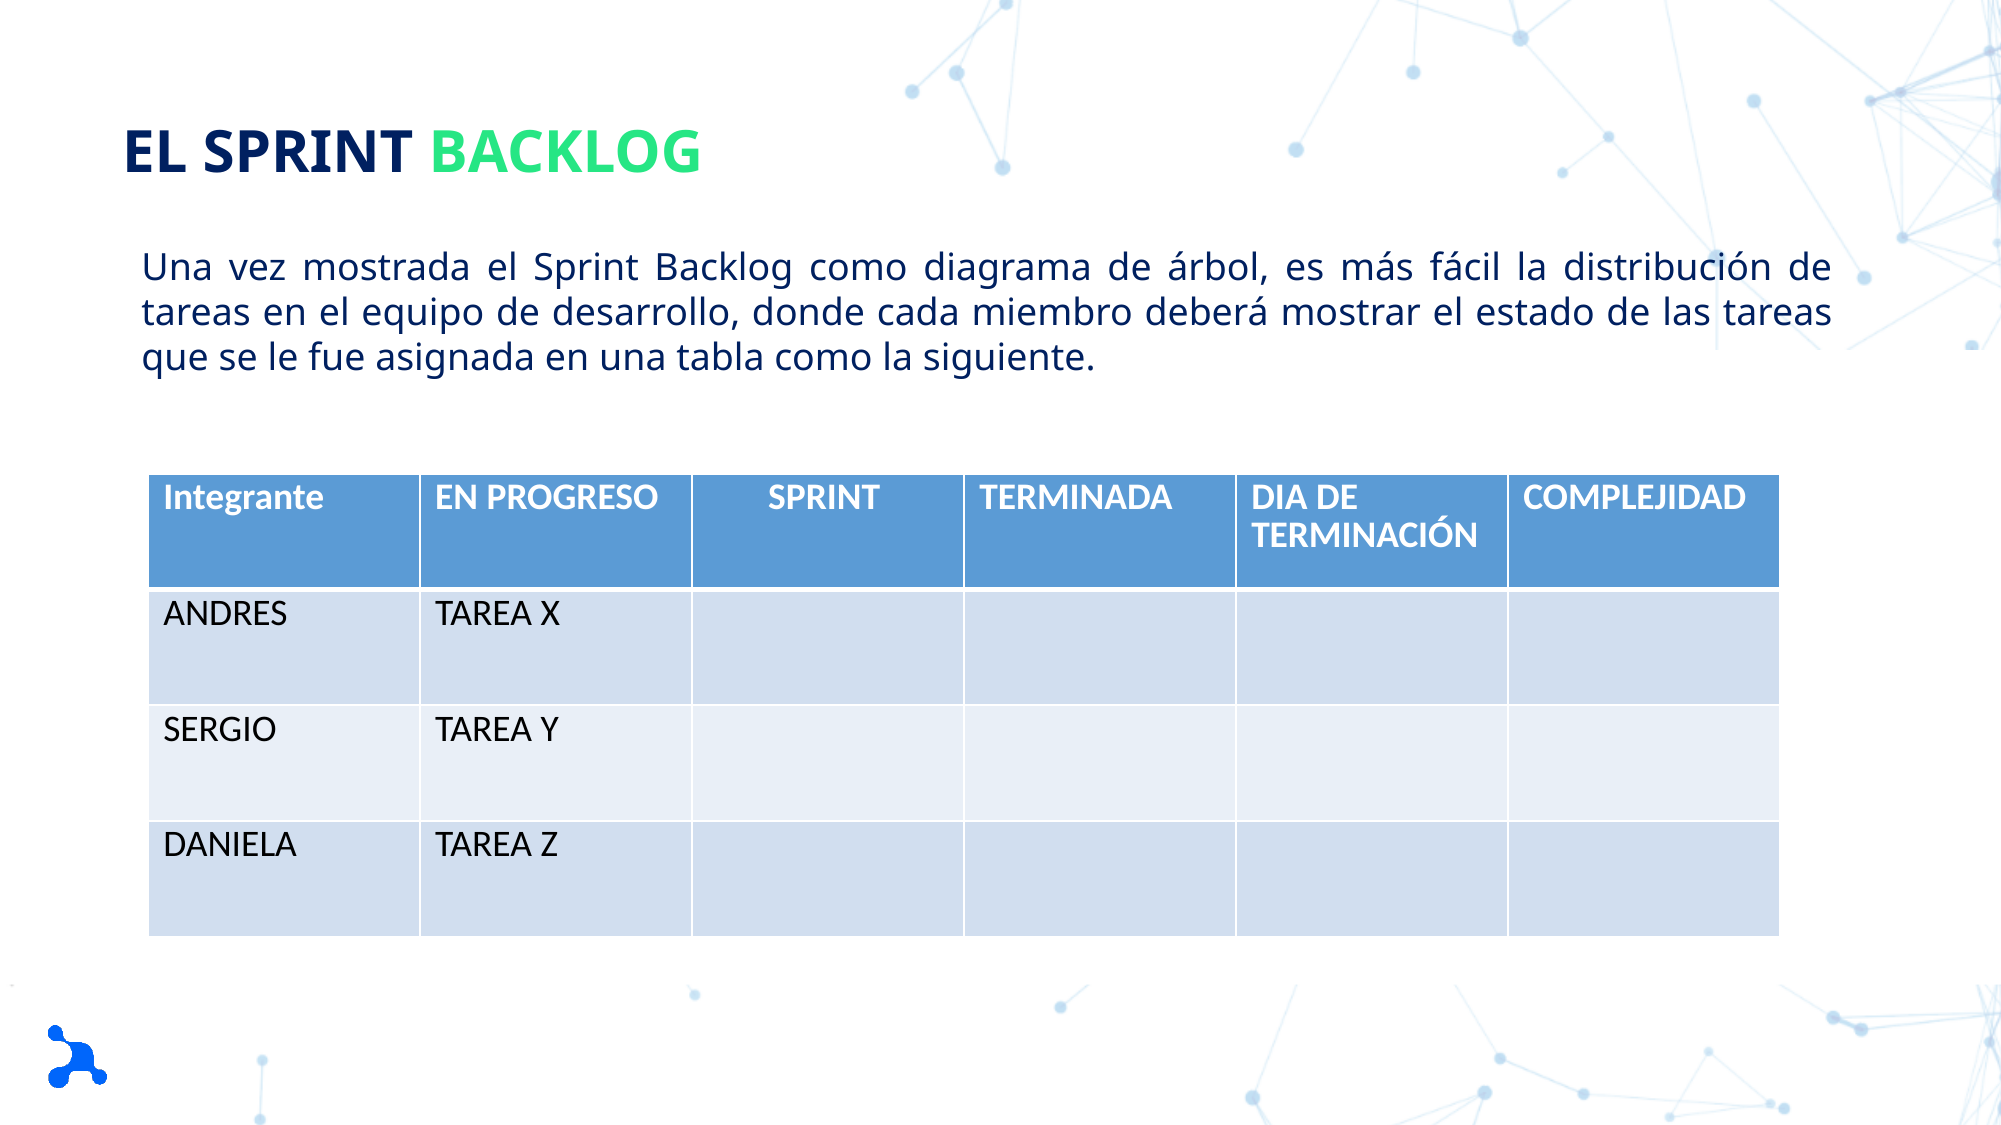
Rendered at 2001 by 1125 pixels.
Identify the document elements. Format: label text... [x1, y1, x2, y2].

table_cell [965, 822, 1235, 936]
table_header Integrante [149, 475, 419, 587]
table_cell DANIELA [149, 822, 419, 936]
table_cell [1509, 822, 1779, 936]
table_cell [1237, 822, 1507, 936]
table_cell SERGIO [149, 706, 419, 820]
table_header COMPLEJIDAD [1509, 475, 1779, 587]
table_header SPRINT [693, 475, 963, 587]
table_cell [693, 822, 963, 936]
table_cell [1237, 706, 1507, 820]
table_cell [1237, 592, 1507, 704]
table_cell TAREA Z [421, 822, 691, 936]
table_cell [693, 592, 963, 704]
table_cell TAREA Y [421, 706, 691, 820]
table_cell [1509, 592, 1779, 704]
table_header EN PROGRESO [421, 475, 691, 587]
table_cell ANDRES [149, 592, 419, 704]
table_cell TAREA X [421, 592, 691, 704]
table_header DIA DE TERMINACIÓN [1237, 475, 1507, 587]
table_cell [965, 592, 1235, 704]
picture [2, 974, 2000, 1125]
table_header TERMINADA [965, 475, 1235, 587]
picture [4, 0, 2000, 350]
table_cell [693, 706, 963, 820]
text_box Una vez mostrada el Sprint Backlog como diagrama de árbol, es más fácil la distribución de tareas en el equipo de desarrollo, donde cada miembro deberá mostrar el estado de las tareas que se le fue asignada en una tabla como la siguiente. [126, 350, 1849, 386]
table_cell [1509, 706, 1779, 820]
table_cell [965, 706, 1235, 820]
